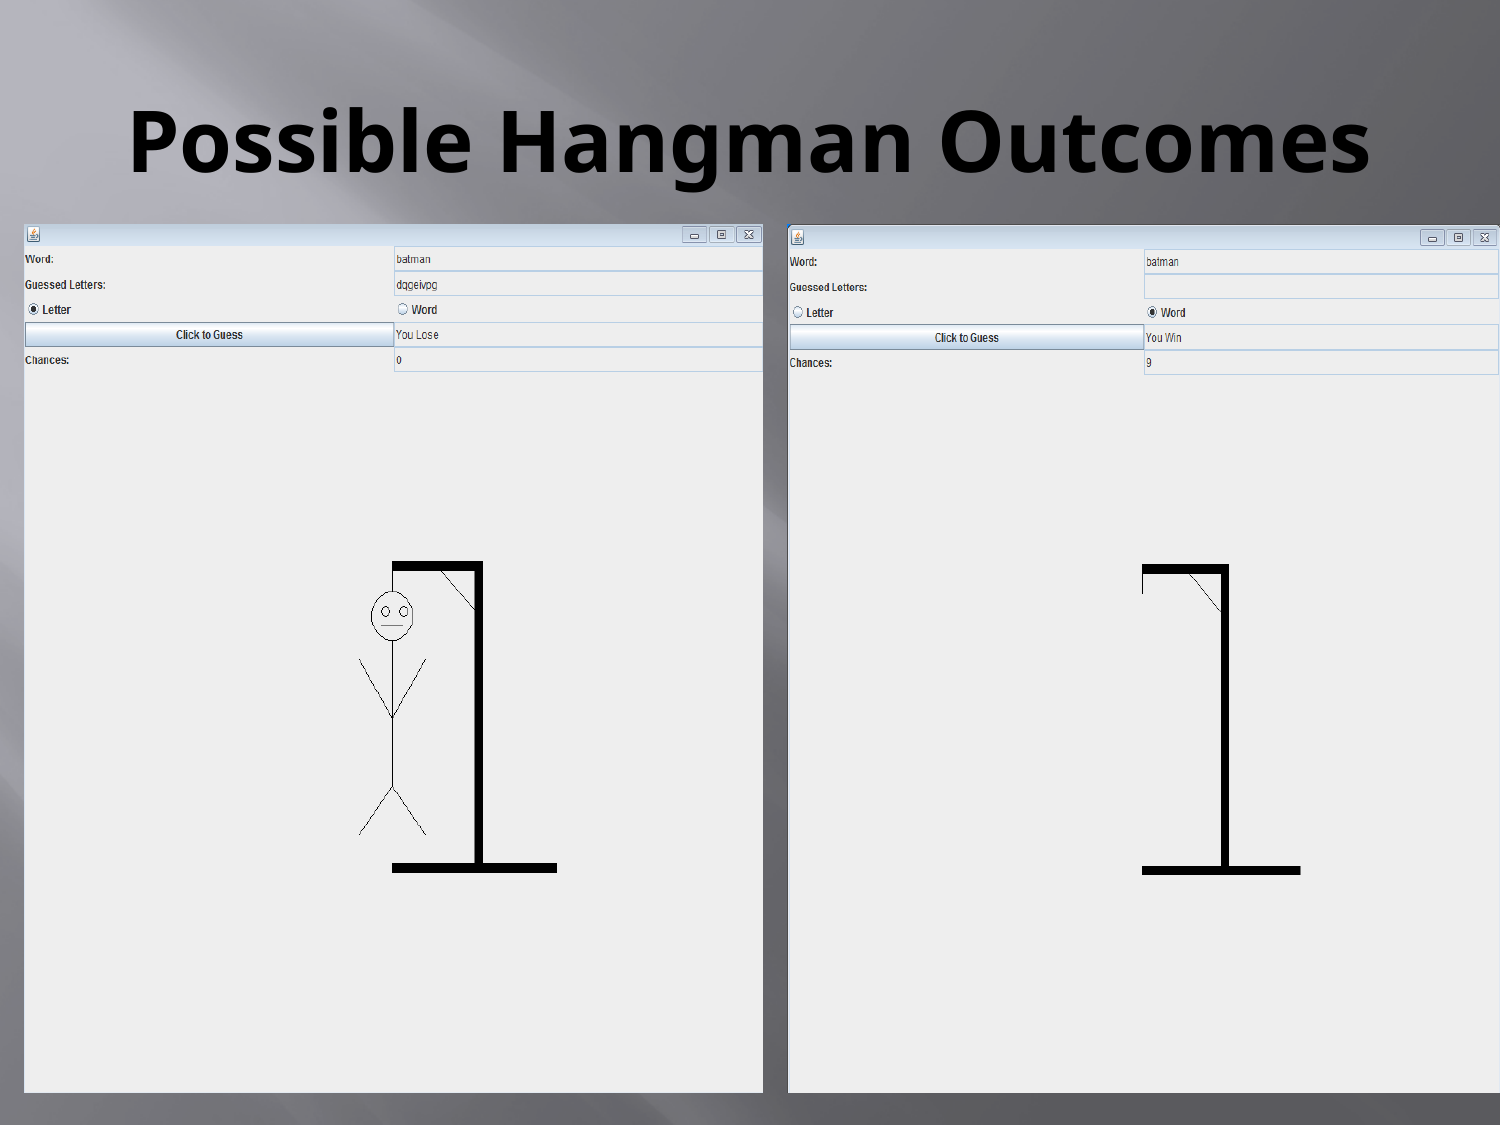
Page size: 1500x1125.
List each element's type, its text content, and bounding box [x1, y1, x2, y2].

picture [24, 224, 763, 1093]
picture [787, 224, 1500, 1093]
title Possible Hangman Outcomes [75, 45, 1425, 233]
